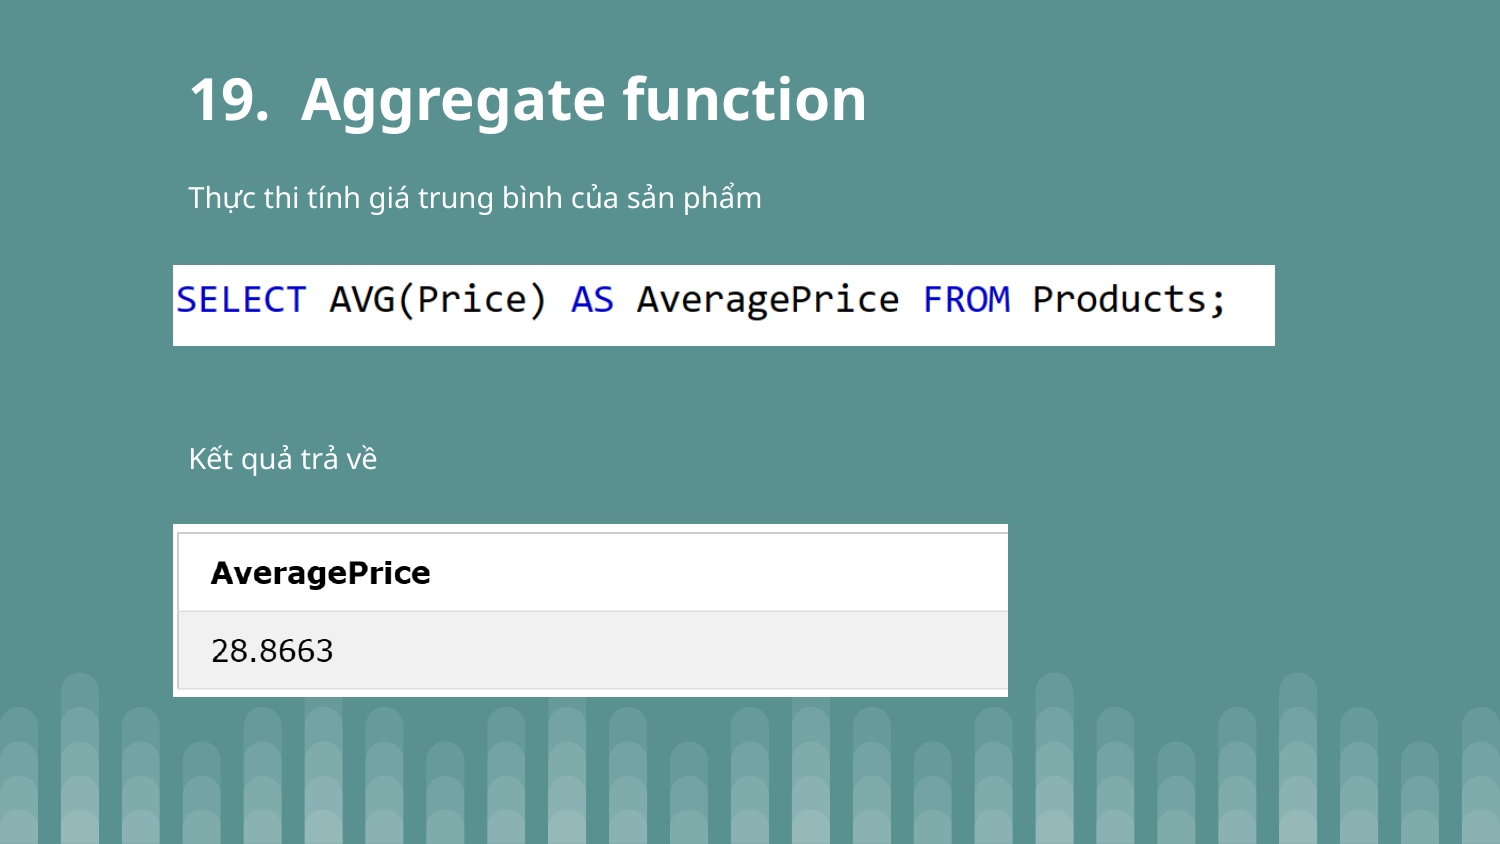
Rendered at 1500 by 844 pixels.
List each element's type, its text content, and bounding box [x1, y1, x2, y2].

picture [173, 523, 1008, 697]
picture [173, 264, 1275, 347]
list [151, 153, 1316, 763]
text_box Thực thi tính giá trung bình của sản phẩm [173, 164, 1221, 230]
title 19. Aggregate function [173, 47, 1327, 212]
text_box Kết quả trả về [173, 425, 1221, 491]
